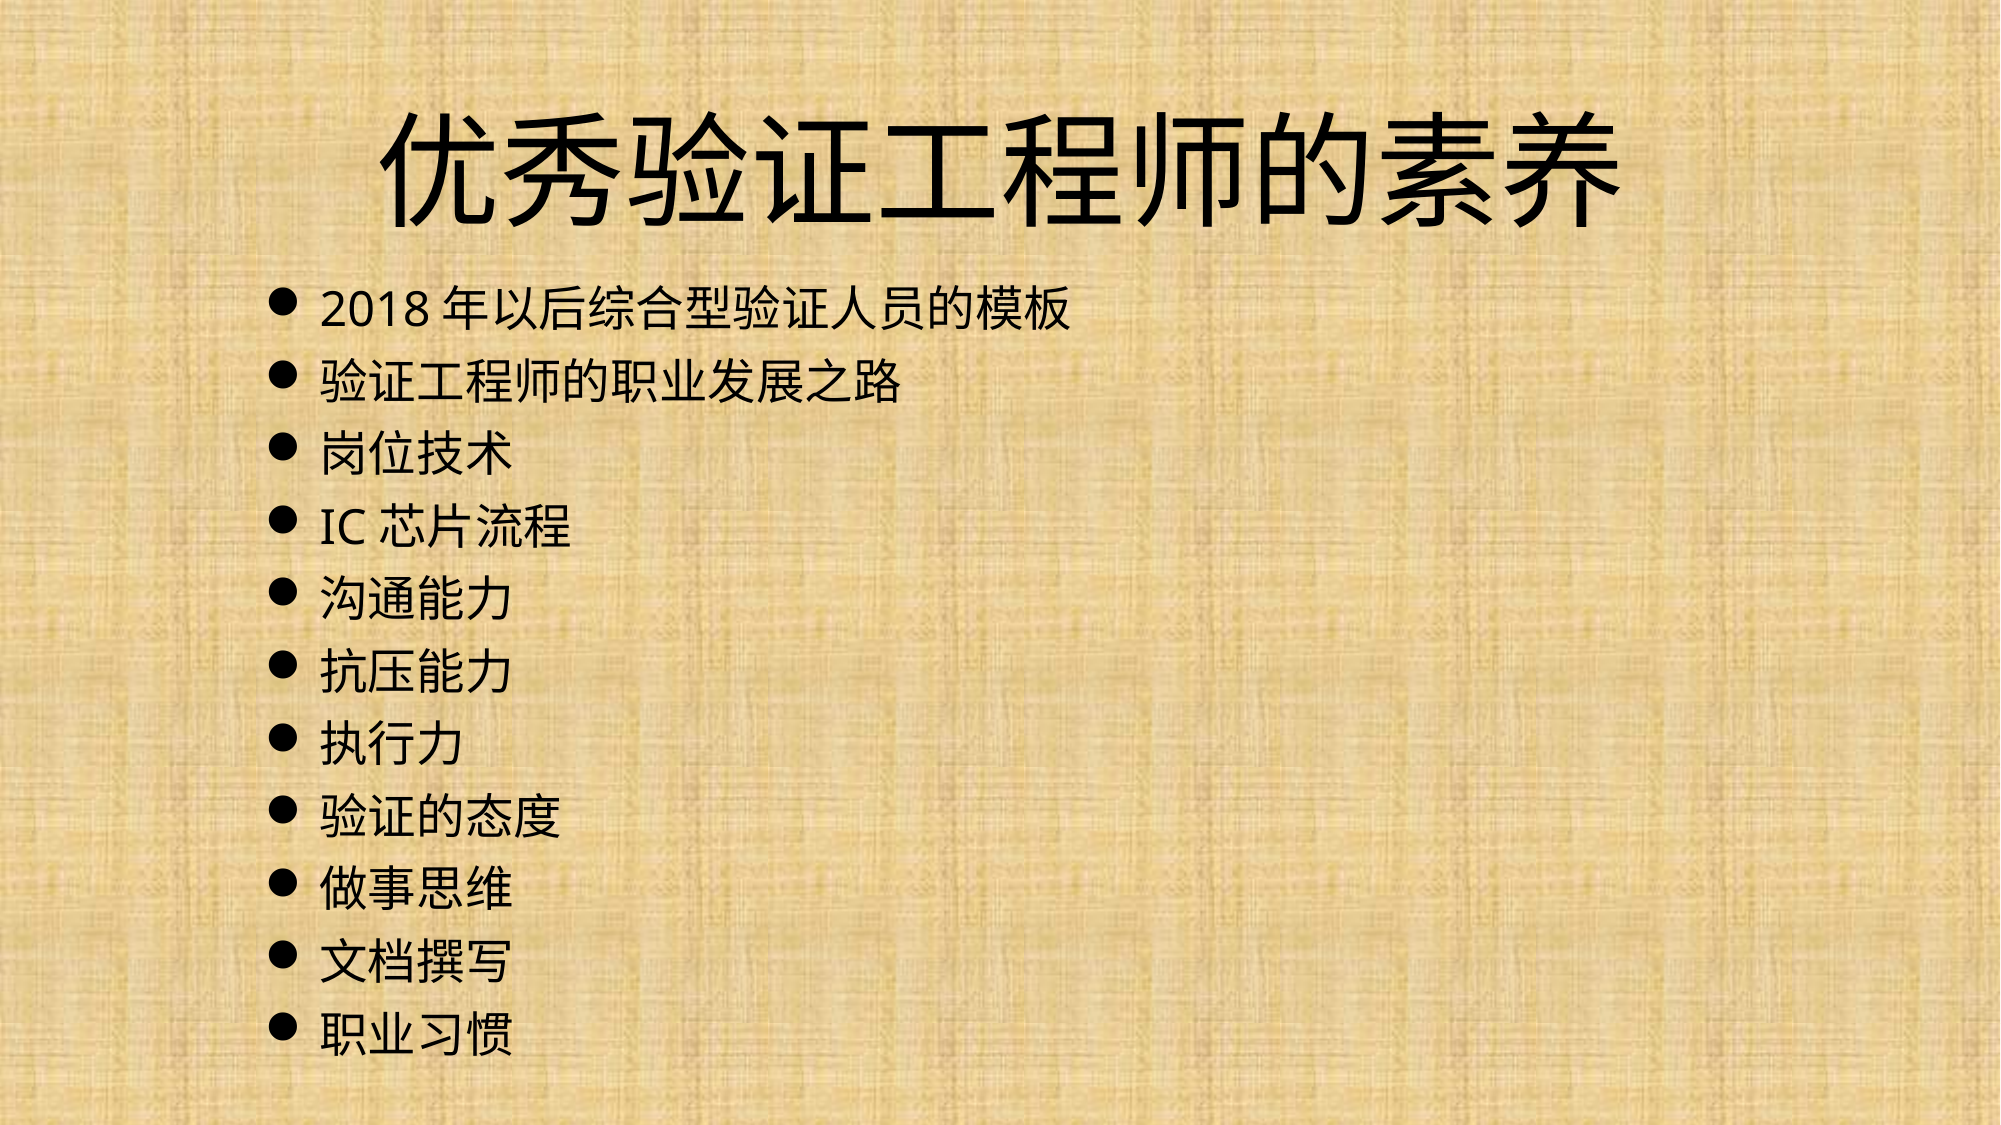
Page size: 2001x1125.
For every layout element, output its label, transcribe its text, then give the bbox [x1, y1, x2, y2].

picture [0, 0, 2001, 1125]
subtitle 2018年以后综合型验证人员的模板 验证工程师的职业发展之路 岗位技术 IC芯片流程 沟通能力 抗压能力 执行力 验证的态度 做事思维 文档撰写 职业习惯 [249, 277, 1750, 1071]
title 优秀验证工程师的素养 [249, 75, 1750, 252]
